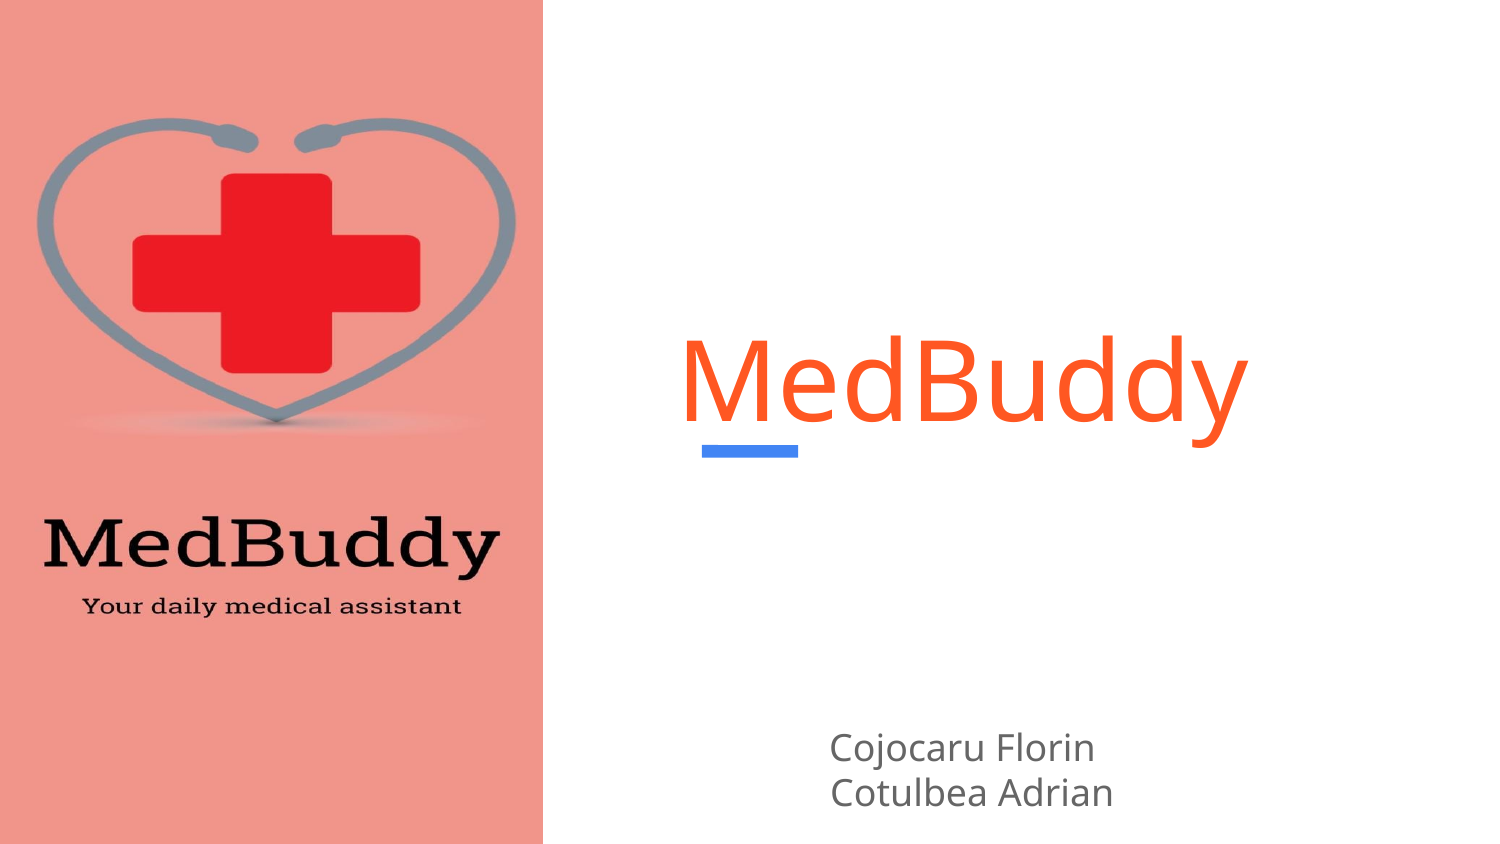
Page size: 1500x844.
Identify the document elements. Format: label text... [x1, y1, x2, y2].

picture [0, 0, 543, 844]
subtitle Cojocaru Florin Cotulbea Adrian [546, 709, 1500, 830]
title MedBuddy [546, 122, 1449, 459]
